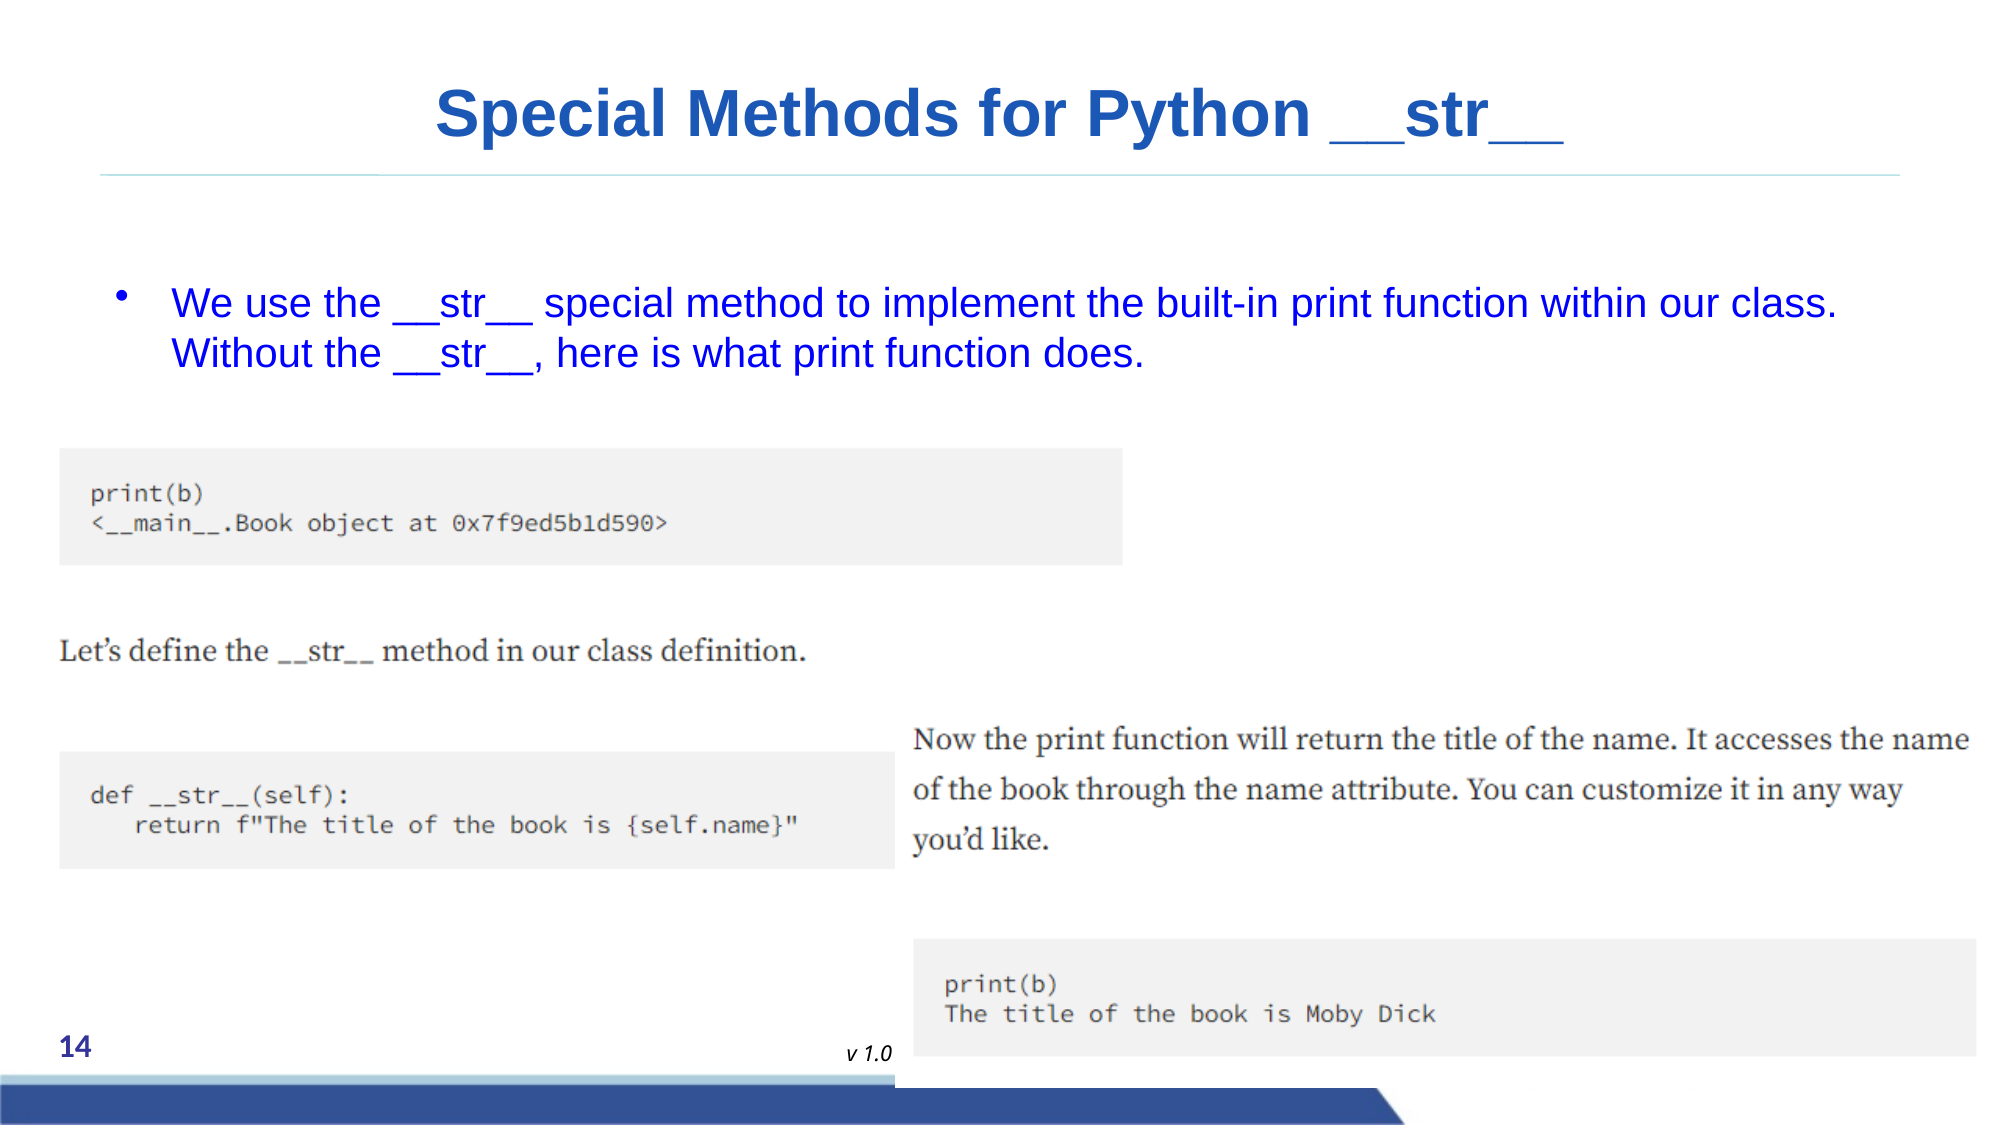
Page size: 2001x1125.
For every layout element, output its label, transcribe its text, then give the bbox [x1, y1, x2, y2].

title Special Methods for Python __str__ [99, 44, 1901, 176]
list We use the __str__ special method to implement the built-in print function within our class. Without the __str__, here is what print function does. [99, 199, 1901, 413]
picture [0, 439, 2000, 1125]
